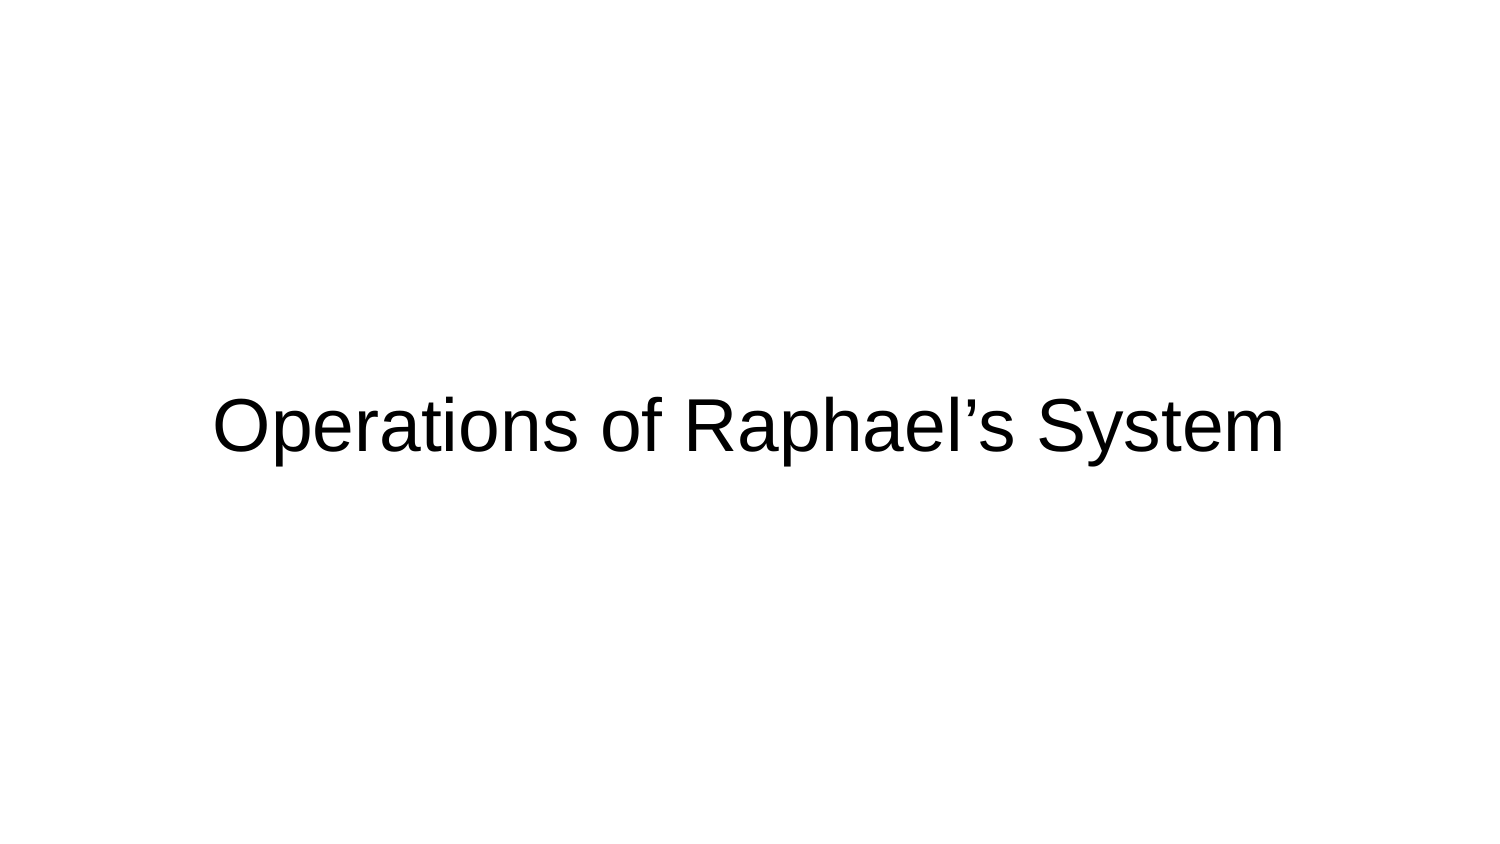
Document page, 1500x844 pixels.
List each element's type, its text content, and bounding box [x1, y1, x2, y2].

title Operations of Raphael’s System [51, 352, 1449, 491]
